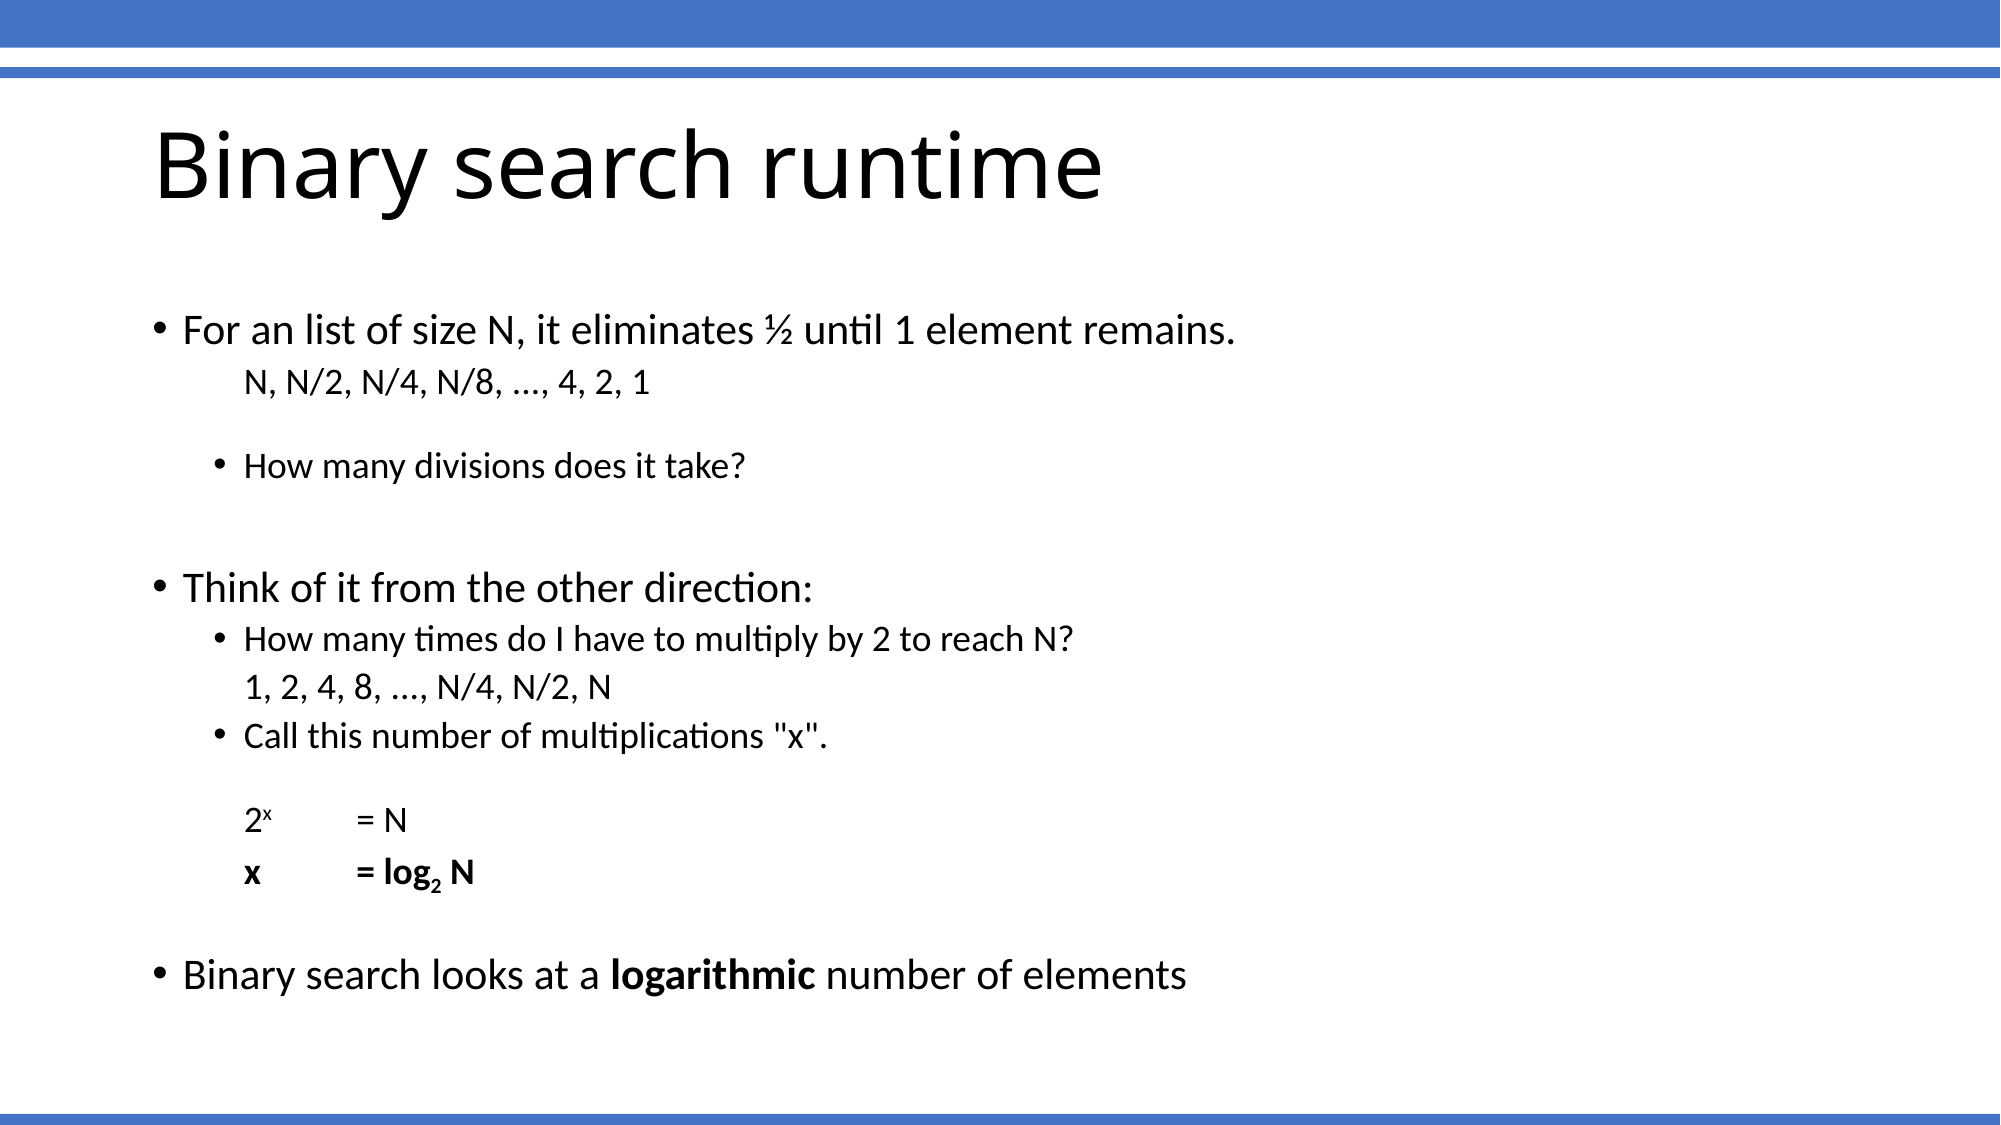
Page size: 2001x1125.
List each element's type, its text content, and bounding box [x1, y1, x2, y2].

title Binary search runtime [137, 59, 1863, 278]
list For an list of size N, it eliminates ½ until 1 element remains. N, N/2, N/4, N/8, ..., 4, 2, 1 How many divisions does it take? Think of it from the other direction: How many times do I have to multiply by 2 to reach N? 1, 2, 4, 8, ..., N/4, N/2, N Call this number of multiplications "x". 2x = N x = log2 N Binary search looks at a logarithmic number of elements [137, 299, 1863, 1014]
